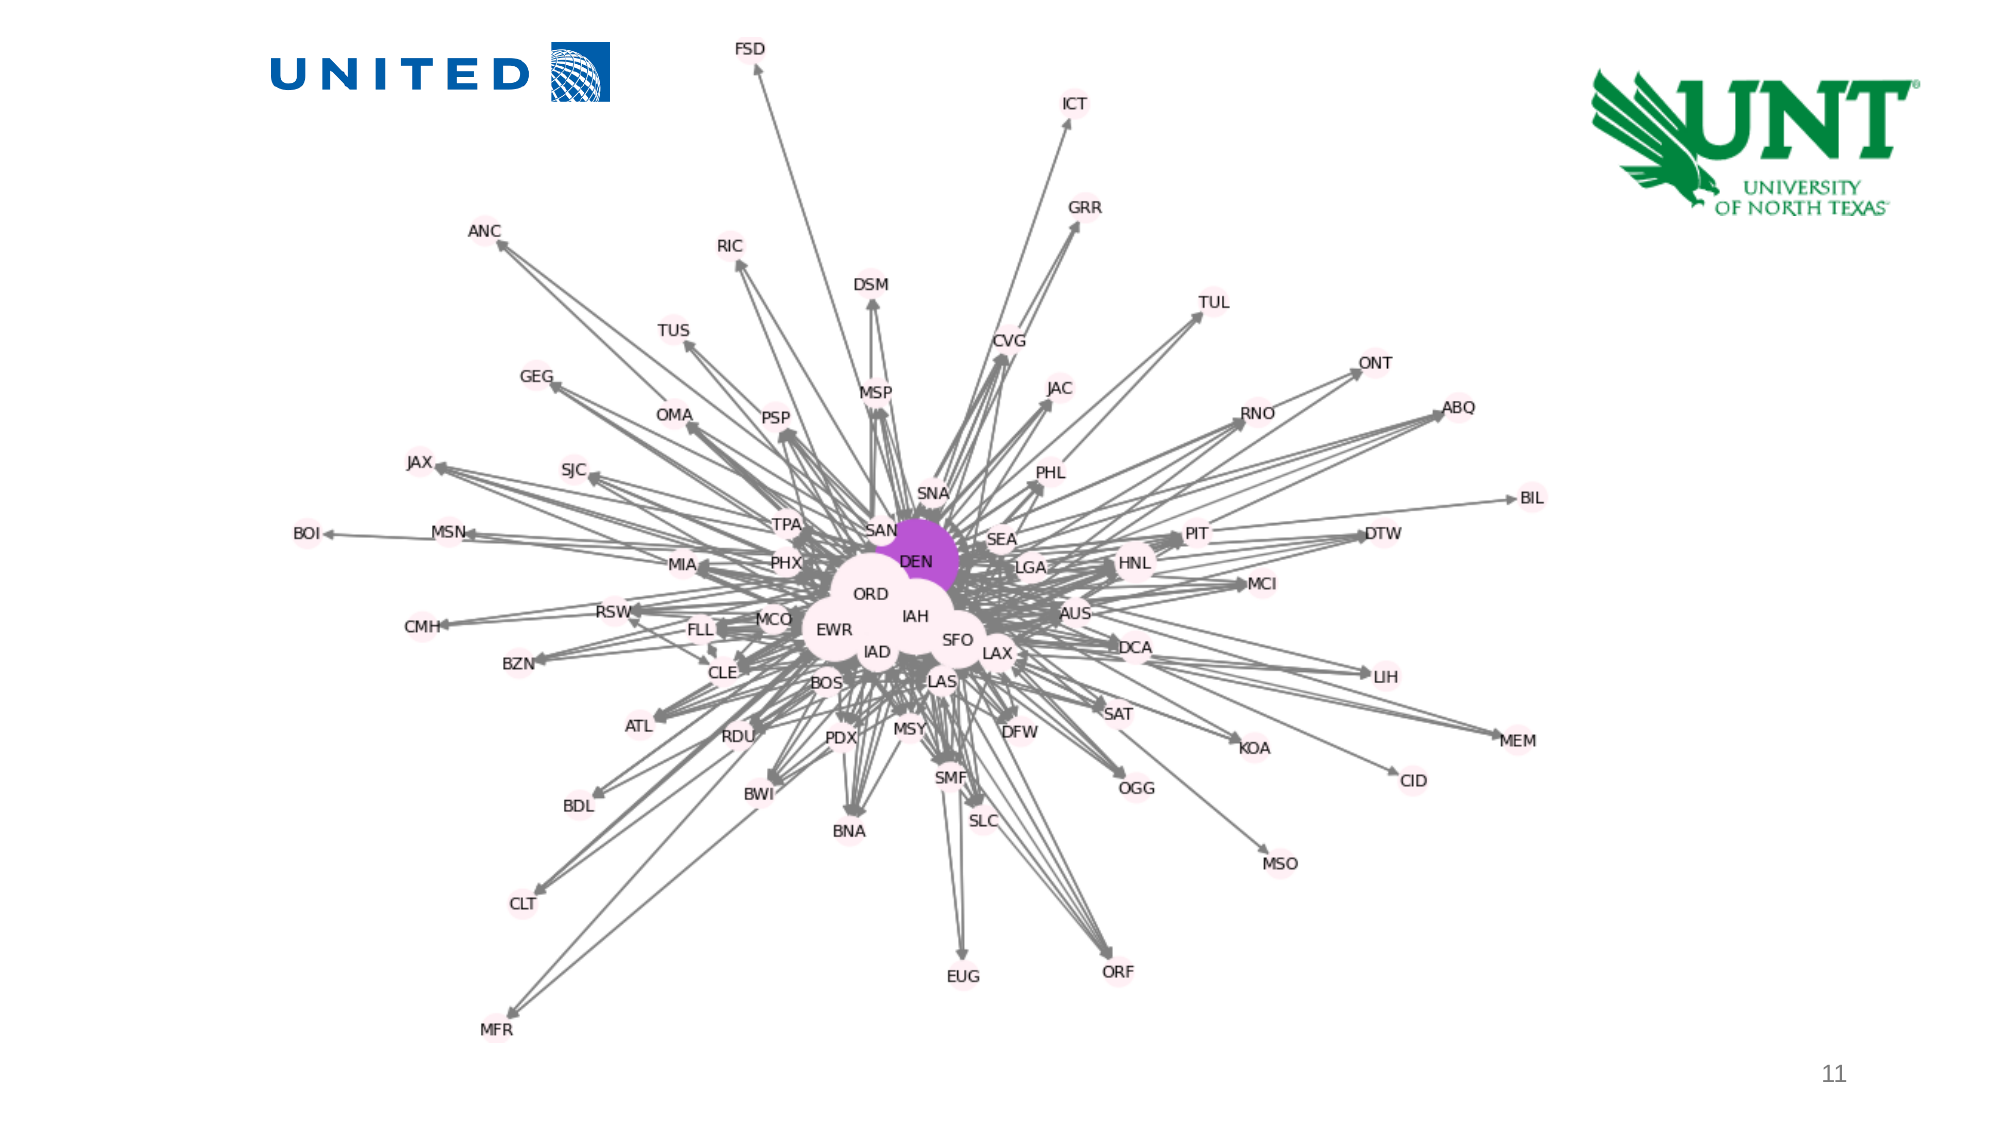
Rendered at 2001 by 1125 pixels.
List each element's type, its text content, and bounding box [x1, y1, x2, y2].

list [271, 37, 1553, 1043]
slide_number 10 [1782, 1042, 1863, 1103]
picture [271, 42, 611, 103]
picture [1590, 67, 1922, 216]
